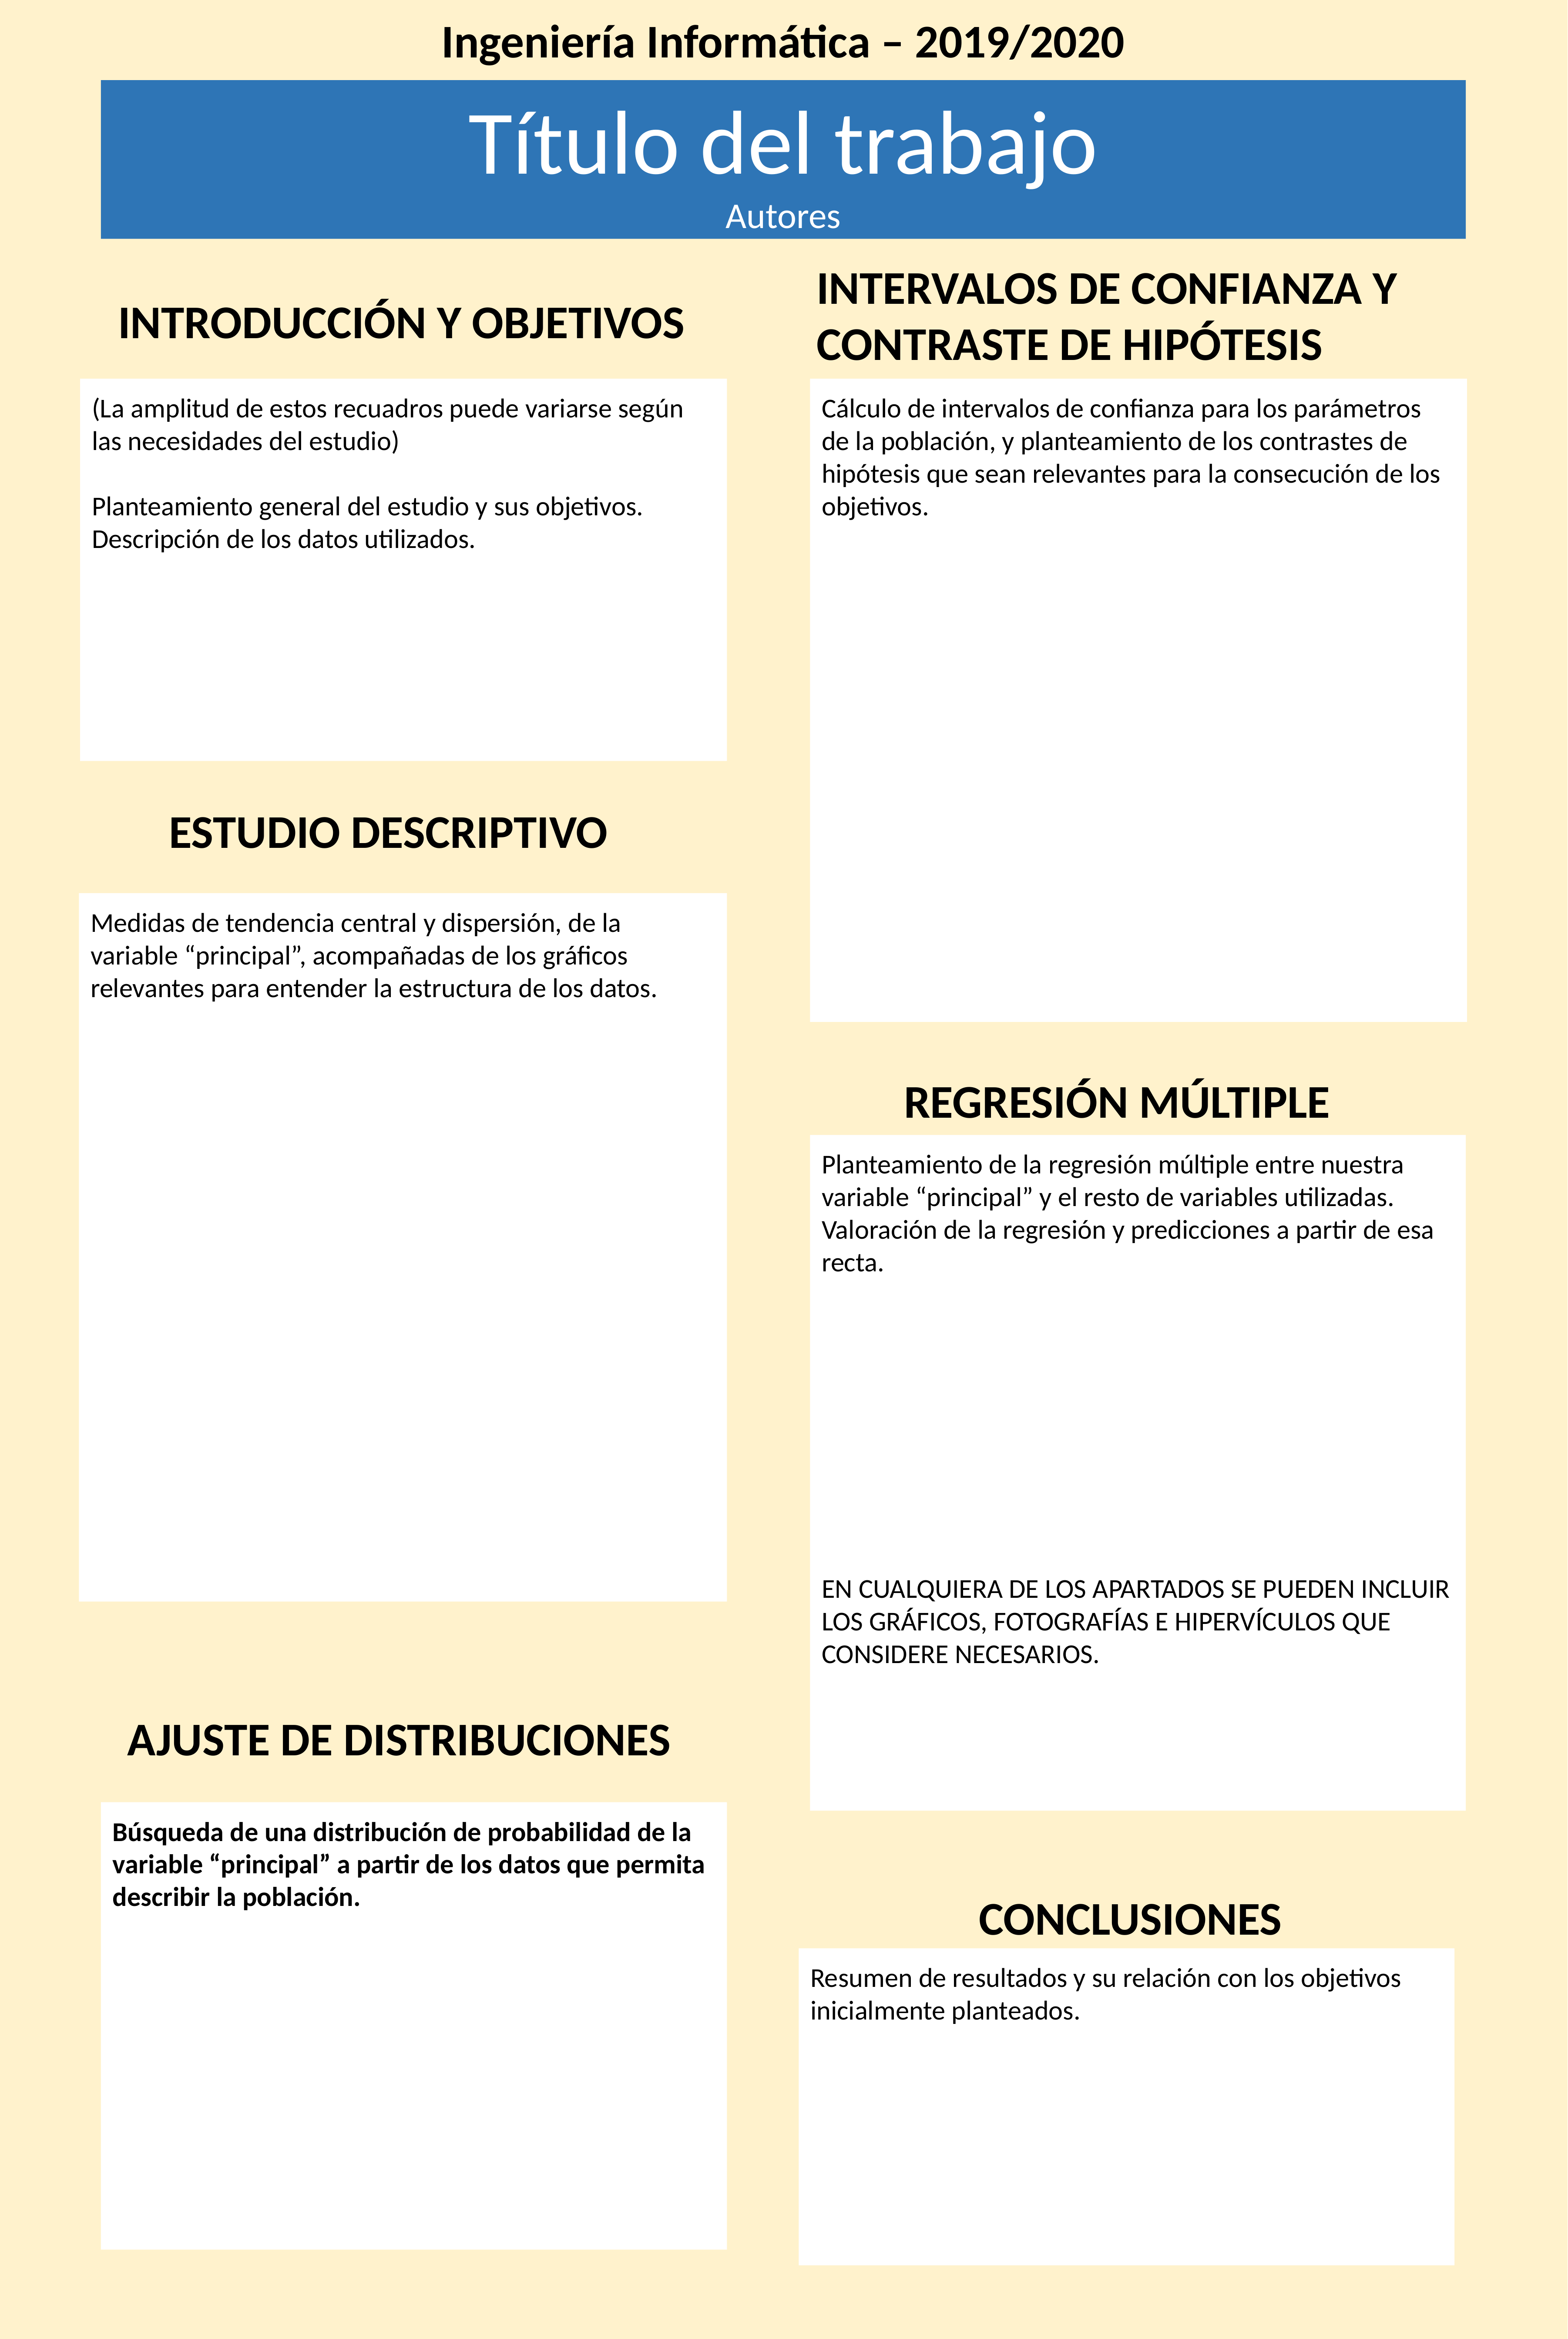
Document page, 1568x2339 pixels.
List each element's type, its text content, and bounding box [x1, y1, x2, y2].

text_box CONCLUSIONES [973, 1885, 1303, 1948]
text_box REGRESIÓN MÚLTIPLE [897, 1068, 1380, 1131]
text_box INTRODUCCIÓN Y OBJETIVOS [111, 288, 696, 351]
text_box Ingeniería Informática – 2019/2020 [360, 7, 1207, 71]
text_box Título del trabajo Autores [101, 80, 1466, 239]
text_box Búsqueda de una distribución de probabilidad de la variable “principal” a partir de los datos que permita describir la población. [101, 1802, 727, 2250]
text_box AJUSTE DE DISTRIBUCIONES [121, 1705, 686, 1768]
text_box Cálculo de intervalos de confianza para los parámetros de la población, y planteamiento de los contrastes de hipótesis que sean relevantes para la consecución de los objetivos. [810, 379, 1467, 1022]
text_box ESTUDIO DESCRIPTIVO [162, 798, 644, 861]
text_box INTERVALOS DE CONFIANZA Y CONTRASTE DE HIPÓTESIS [810, 254, 1466, 373]
text_box (La amplitud de estos recuadros puede variarse según las necesidades del estudio) Planteamiento general del estudio y sus objetivos. Descripción de los datos utilizados. [80, 379, 727, 761]
text_box Resumen de resultados y su relación con los objetivos inicialmente planteados. [799, 1948, 1455, 2265]
text_box Medidas de tendencia central y dispersión, de la variable “principal”, acompañadas de los gráficos relevantes para entender la estructura de los datos. [79, 893, 727, 1602]
text_box Planteamiento de la regresión múltiple entre nuestra variable “principal” y el resto de variables utilizadas. Valoración de la regresión y predicciones a partir de esa recta. EN CUALQUIERA DE LOS APARTADOS SE PUEDEN INCLUIR LOS GRÁFICOS, FOTOGRAFÍAS E HIPERVÍCULOS QUE CONSIDERE NECESARIOS. [810, 1135, 1466, 1811]
